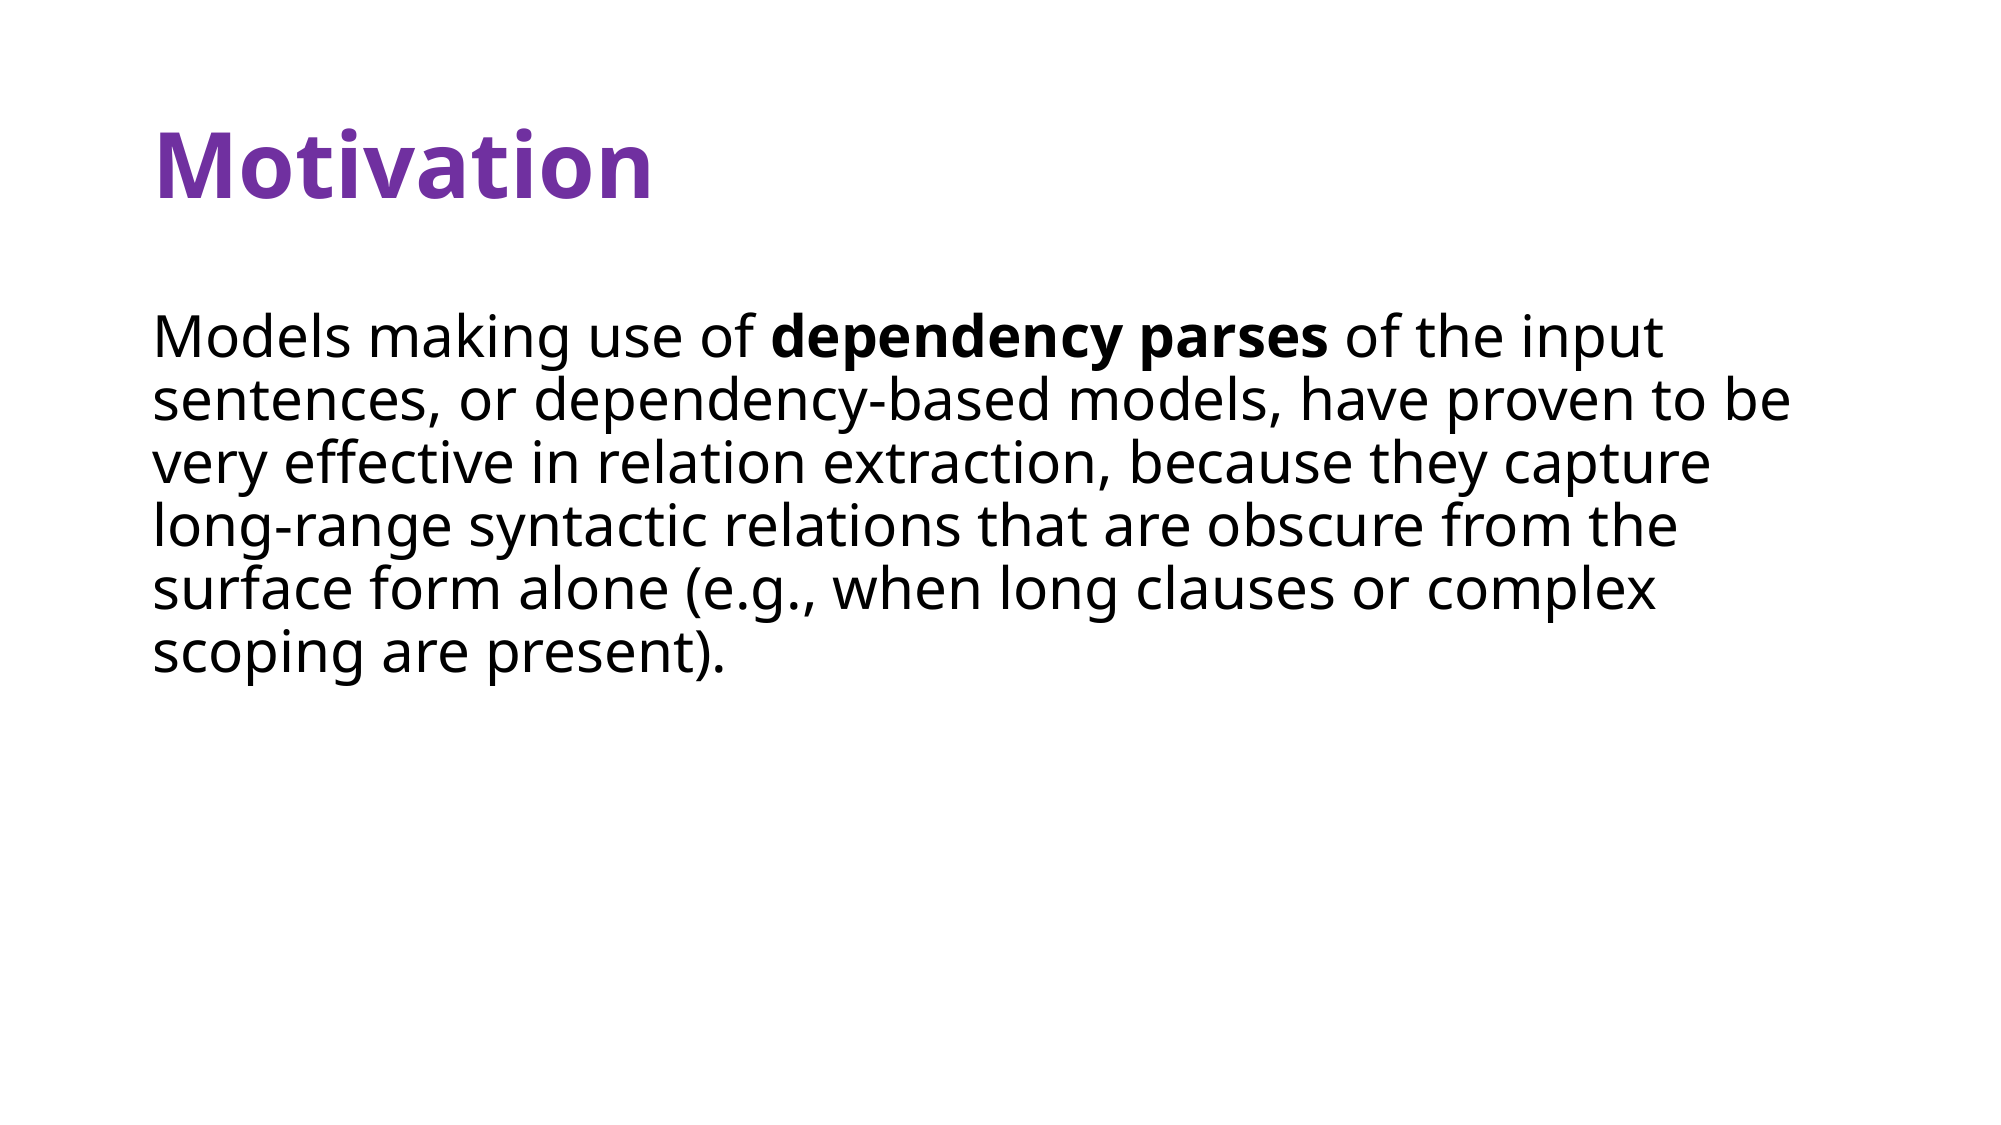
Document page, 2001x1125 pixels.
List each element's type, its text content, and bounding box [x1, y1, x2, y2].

list Models making use of dependency parses of the input sentences, or dependency-based models, have proven to be very effective in relation extraction, because they capture long-range syntactic relations that are obscure from the surface form alone (e.g., when long clauses or complex scoping are present). [137, 299, 1863, 757]
title Motivation [137, 59, 1863, 278]
